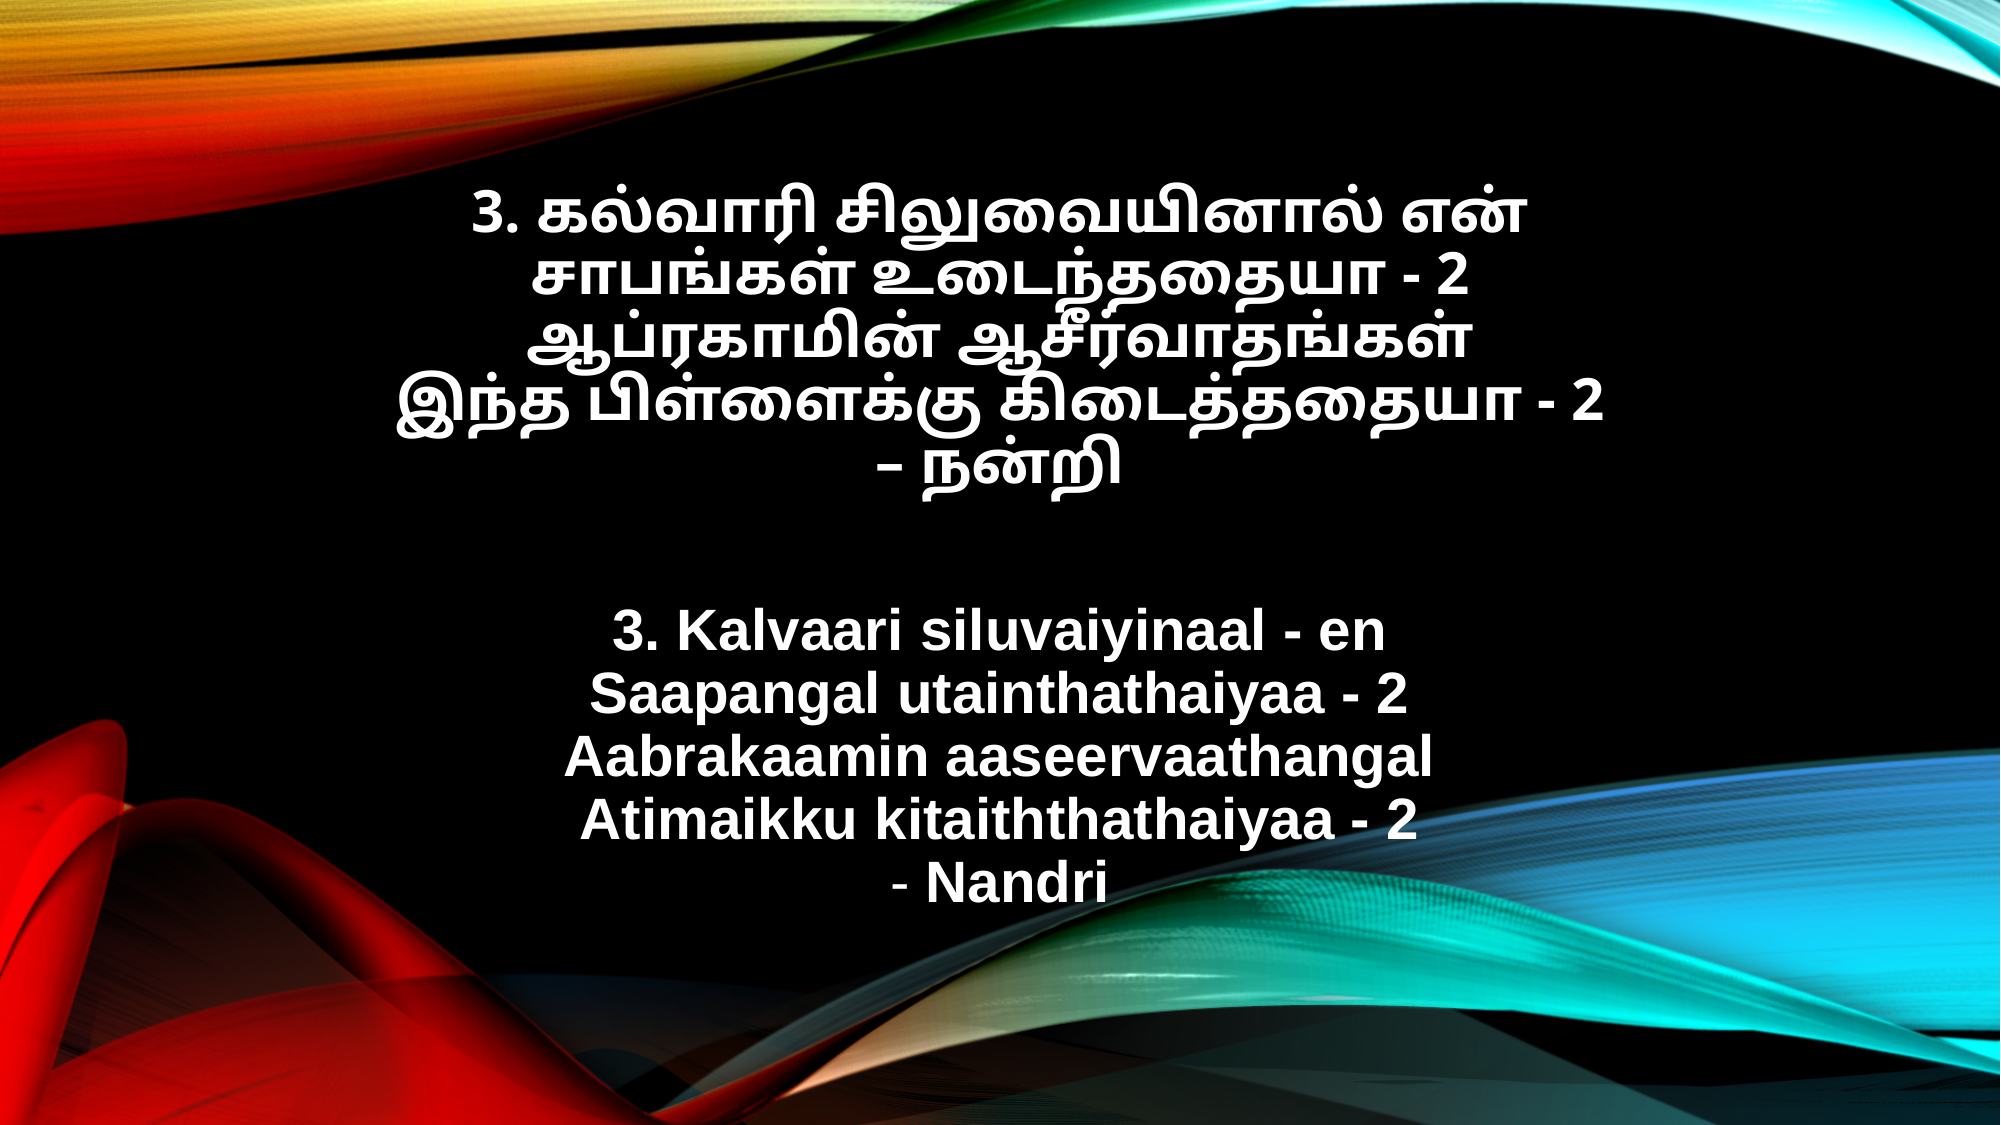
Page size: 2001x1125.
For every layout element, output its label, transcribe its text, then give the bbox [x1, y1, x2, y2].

subtitle 3. கல்வாரி சிலுவையினால் என் சாபங்கள் உடைந்ததையா - 2 ஆப்ரகாமின் ஆசீர்வாதங்கள் இந்த பிள்ளைக்கு கிடைத்ததையா - 2 – நன்றி 3. Kalvaari siluvaiyinaal - en Saapangal utainthathaiyaa - 2 Aabrakaamin aaseervaathangal Atimaikku kitaiththathaiyaa - 2 - Nandri [0, 0, 2000, 1125]
